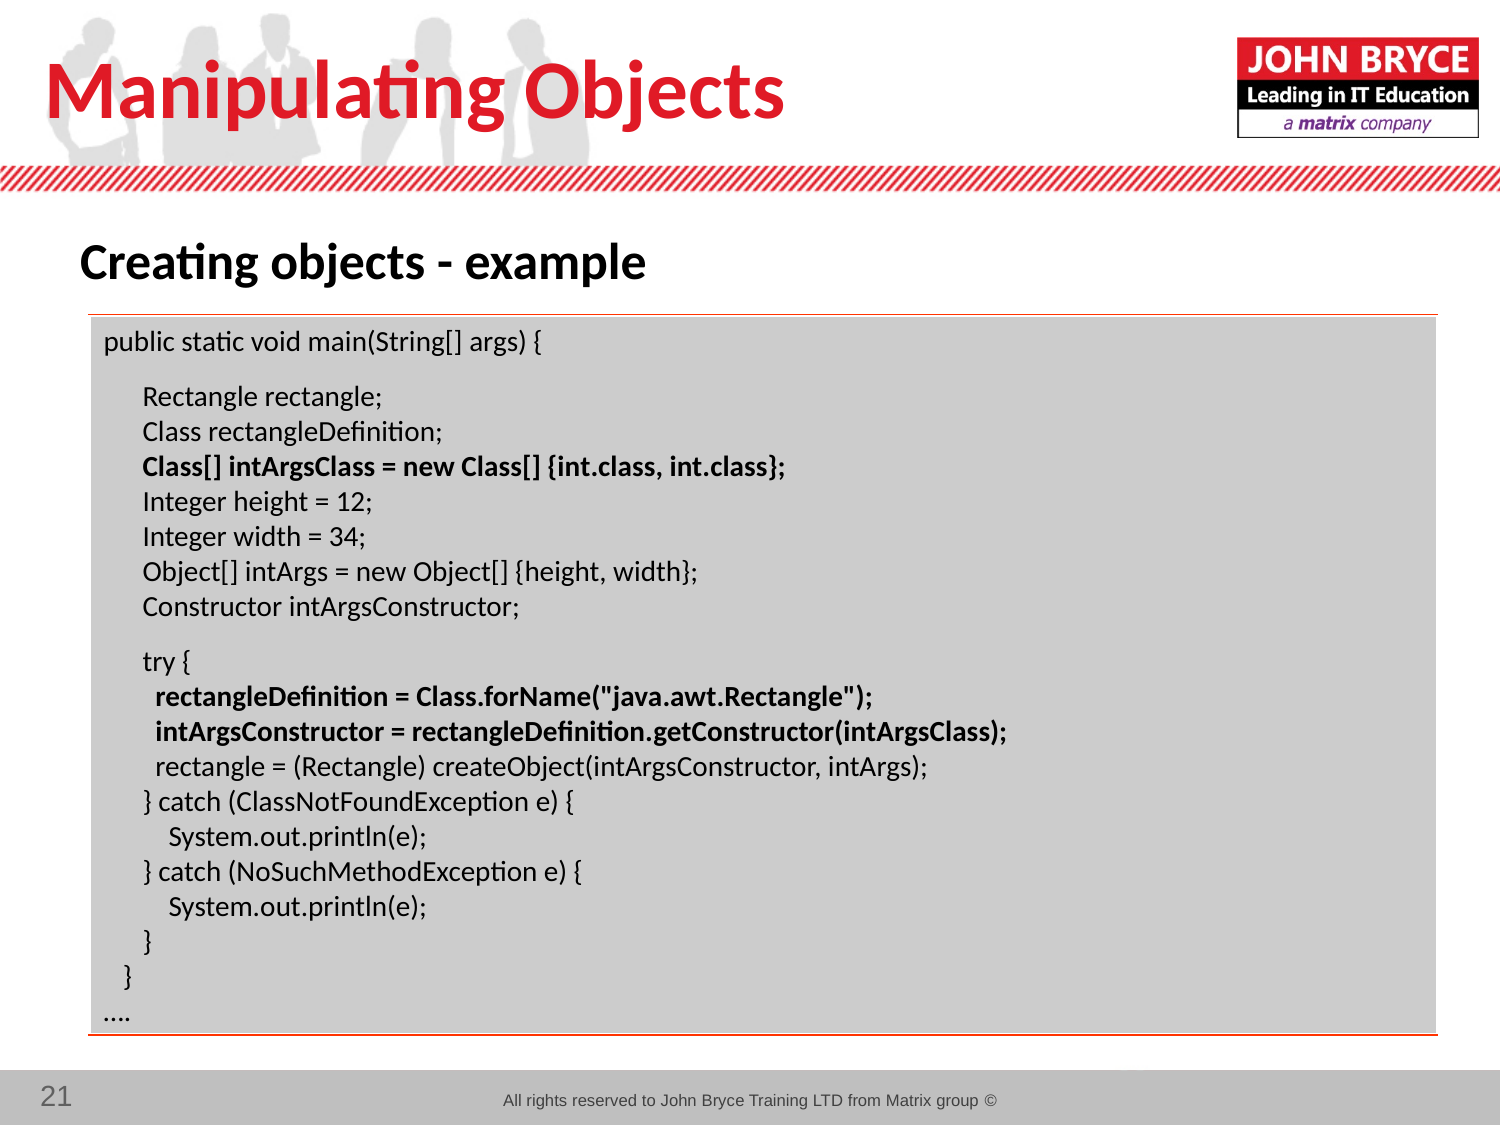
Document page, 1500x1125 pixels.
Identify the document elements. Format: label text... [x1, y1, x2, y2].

picture [0, 0, 1500, 1070]
text_box public static void main(String[] args) { Rectangle rectangle; Class rectangleDefinition; Class[] intArgsClass = new Class[] {int.class, int.class}; Integer height = 12; Integer width = 34; Object[] intArgs = new Object[] {height, width}; Constructor intArgsConstructor; try { rectangleDefinition = Class.forName("java.awt.Rectangle"); intArgsConstructor = rectangleDefinition.getConstructor(intArgsClass); rectangle = (Rectangle) createObject(intArgsConstructor, intArgs); } catch (ClassNotFoundException e) { System.out.println(e); } catch (NoSuchMethodException e) { System.out.println(e); } } …. [88, 320, 1439, 1034]
list Creating objects - example [64, 219, 1415, 1024]
title Manipulating Objects [29, 21, 1235, 150]
